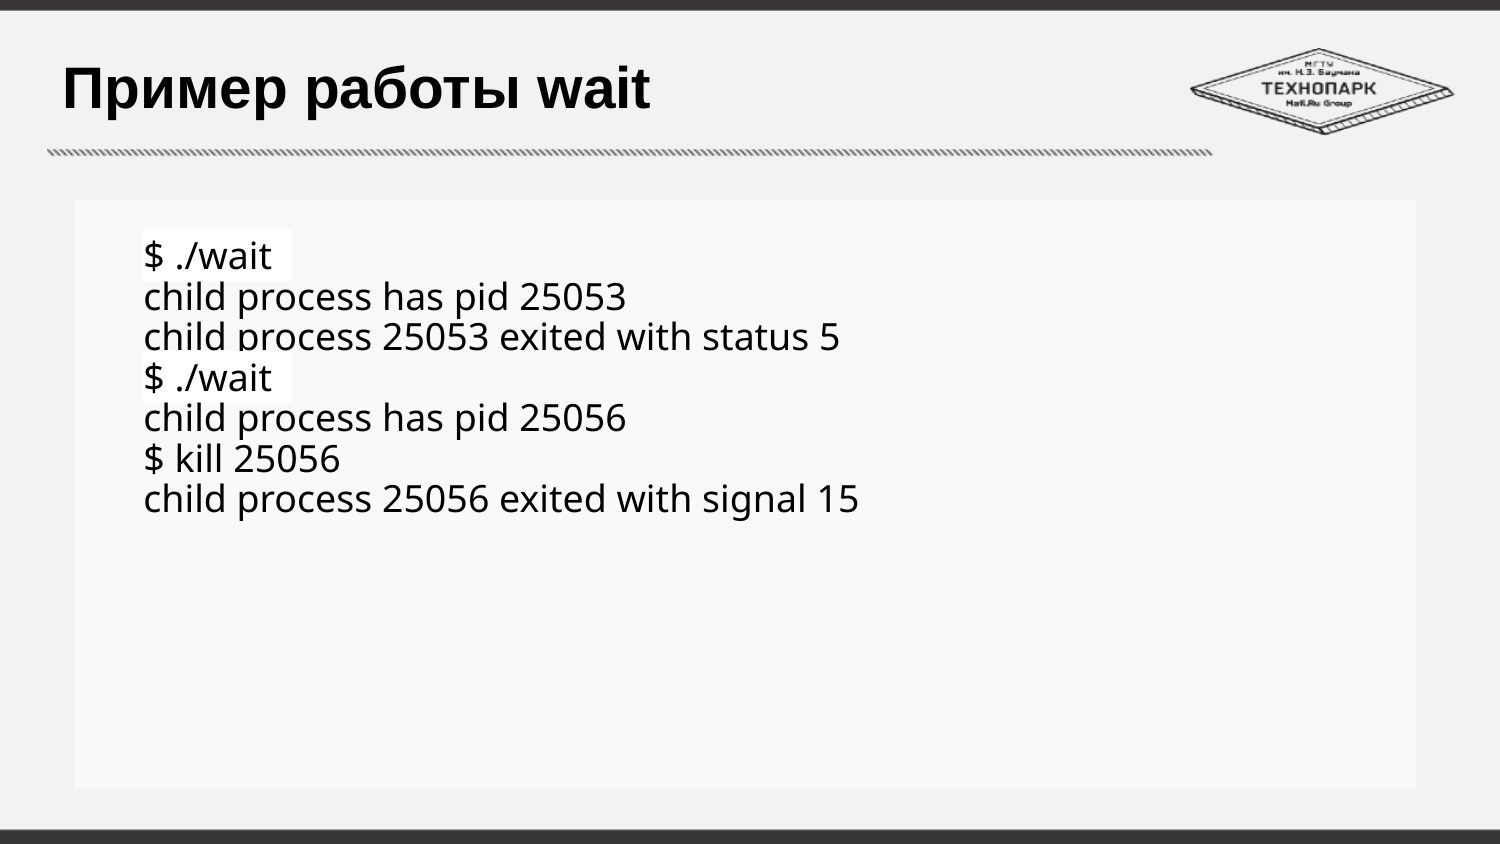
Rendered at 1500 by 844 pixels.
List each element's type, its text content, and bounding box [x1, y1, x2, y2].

list $ ./wait child process has pid 25053 child process 25053 exited with status 5 $ ./wait child process has pid 25056 $ kill 25056 child process 25056 exited with signal 15 [128, 222, 1364, 768]
title Пример работы wait [47, 31, 1191, 139]
picture [0, 0, 1500, 844]
